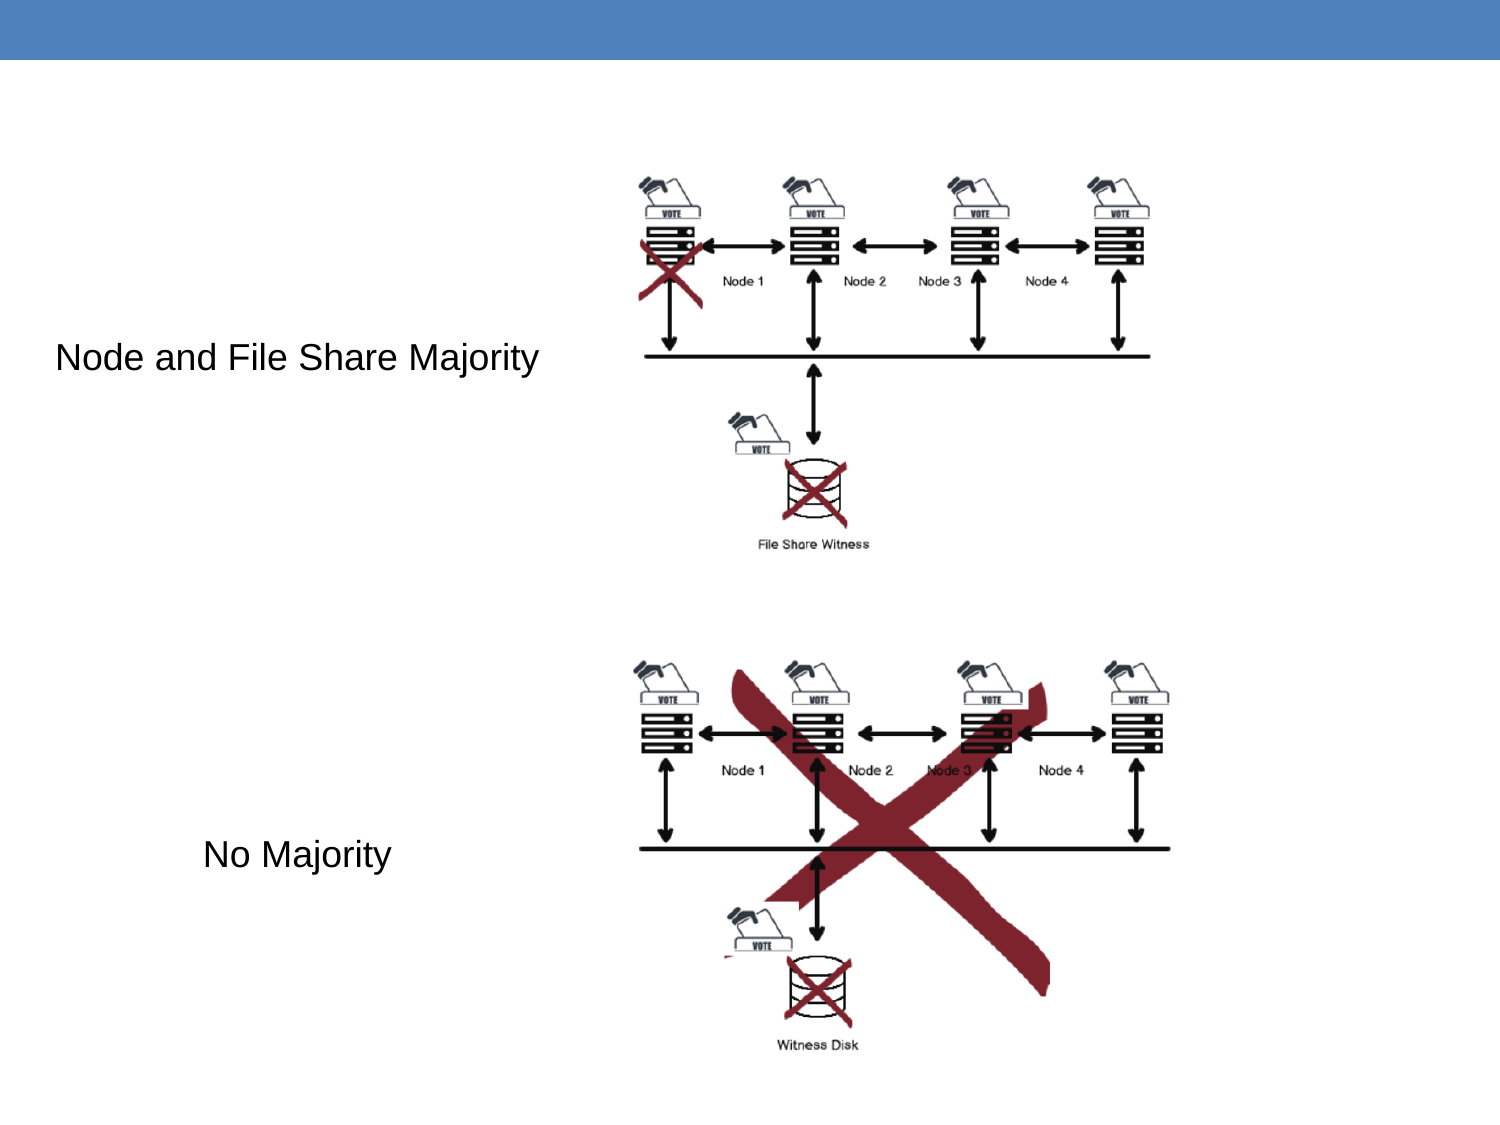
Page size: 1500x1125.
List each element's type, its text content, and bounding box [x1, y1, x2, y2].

picture [529, 627, 1221, 1078]
picture [555, 149, 1195, 563]
text_box No Majority [188, 822, 408, 882]
text_box Node and File Share Majority [40, 325, 552, 386]
